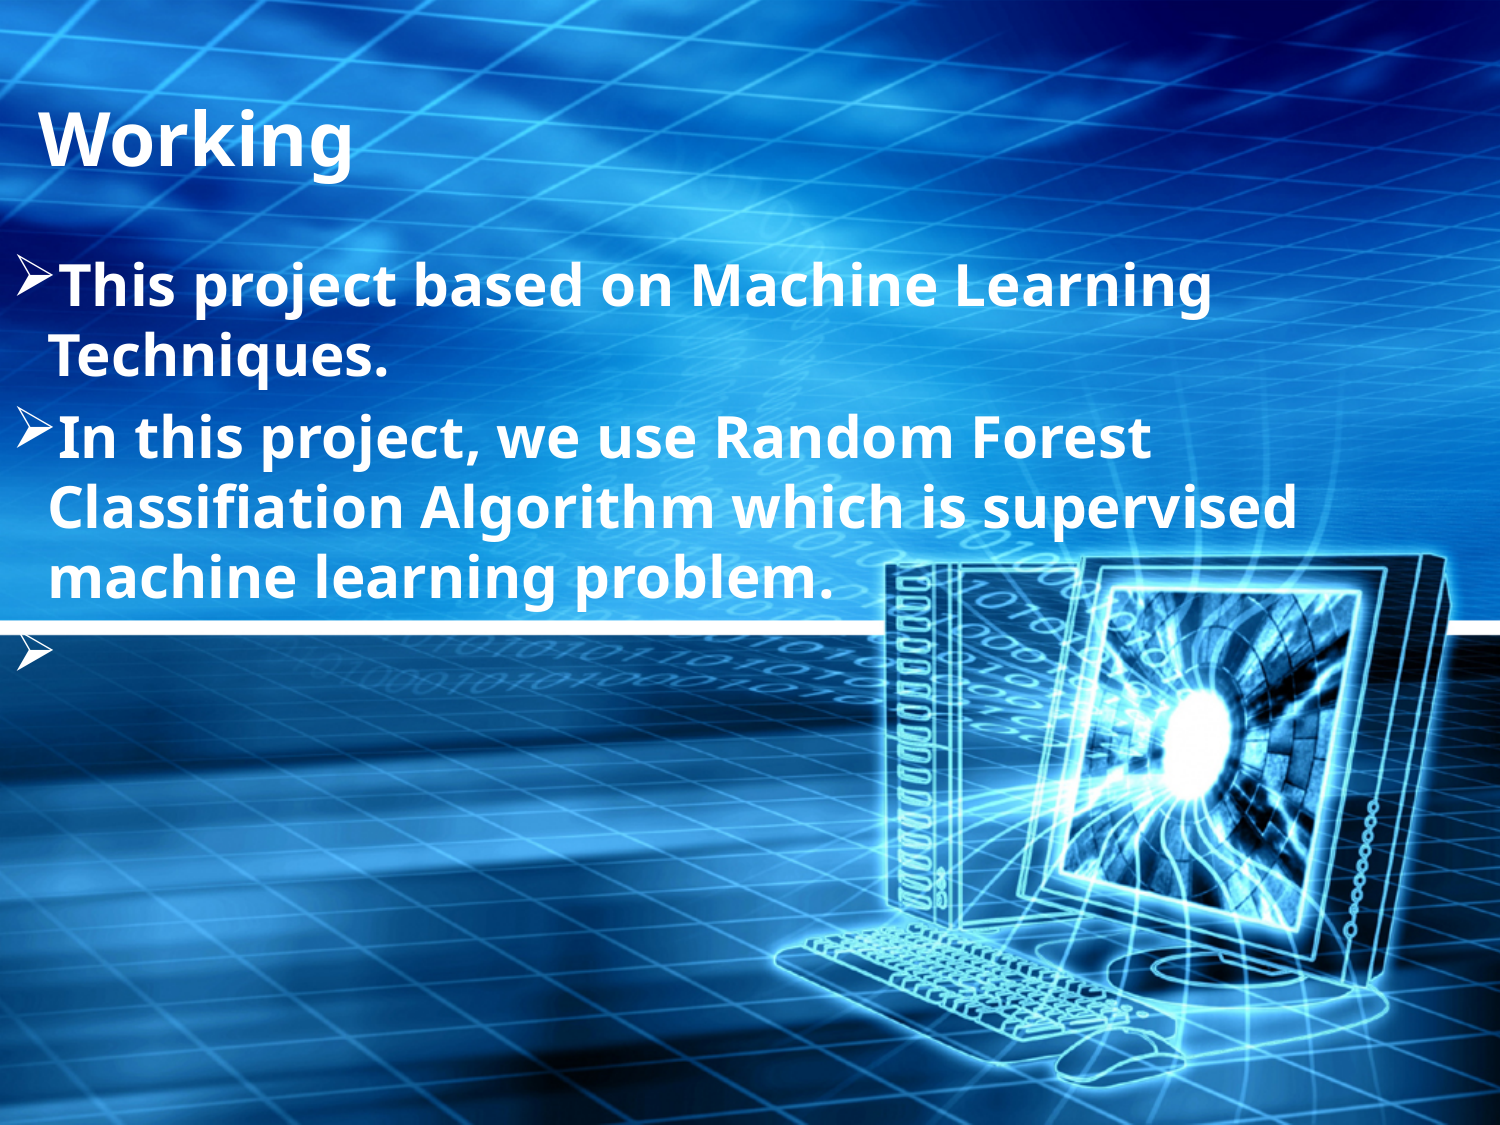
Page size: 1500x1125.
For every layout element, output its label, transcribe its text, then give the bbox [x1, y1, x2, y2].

text_box This project based on Machine Learning Techniques. In this project, we use Random Forest Classifiation Algorithm which is supervised machine learning problem. [11, 247, 1488, 1063]
picture [0, 0, 1500, 1125]
text_box Working [23, 35, 1175, 237]
